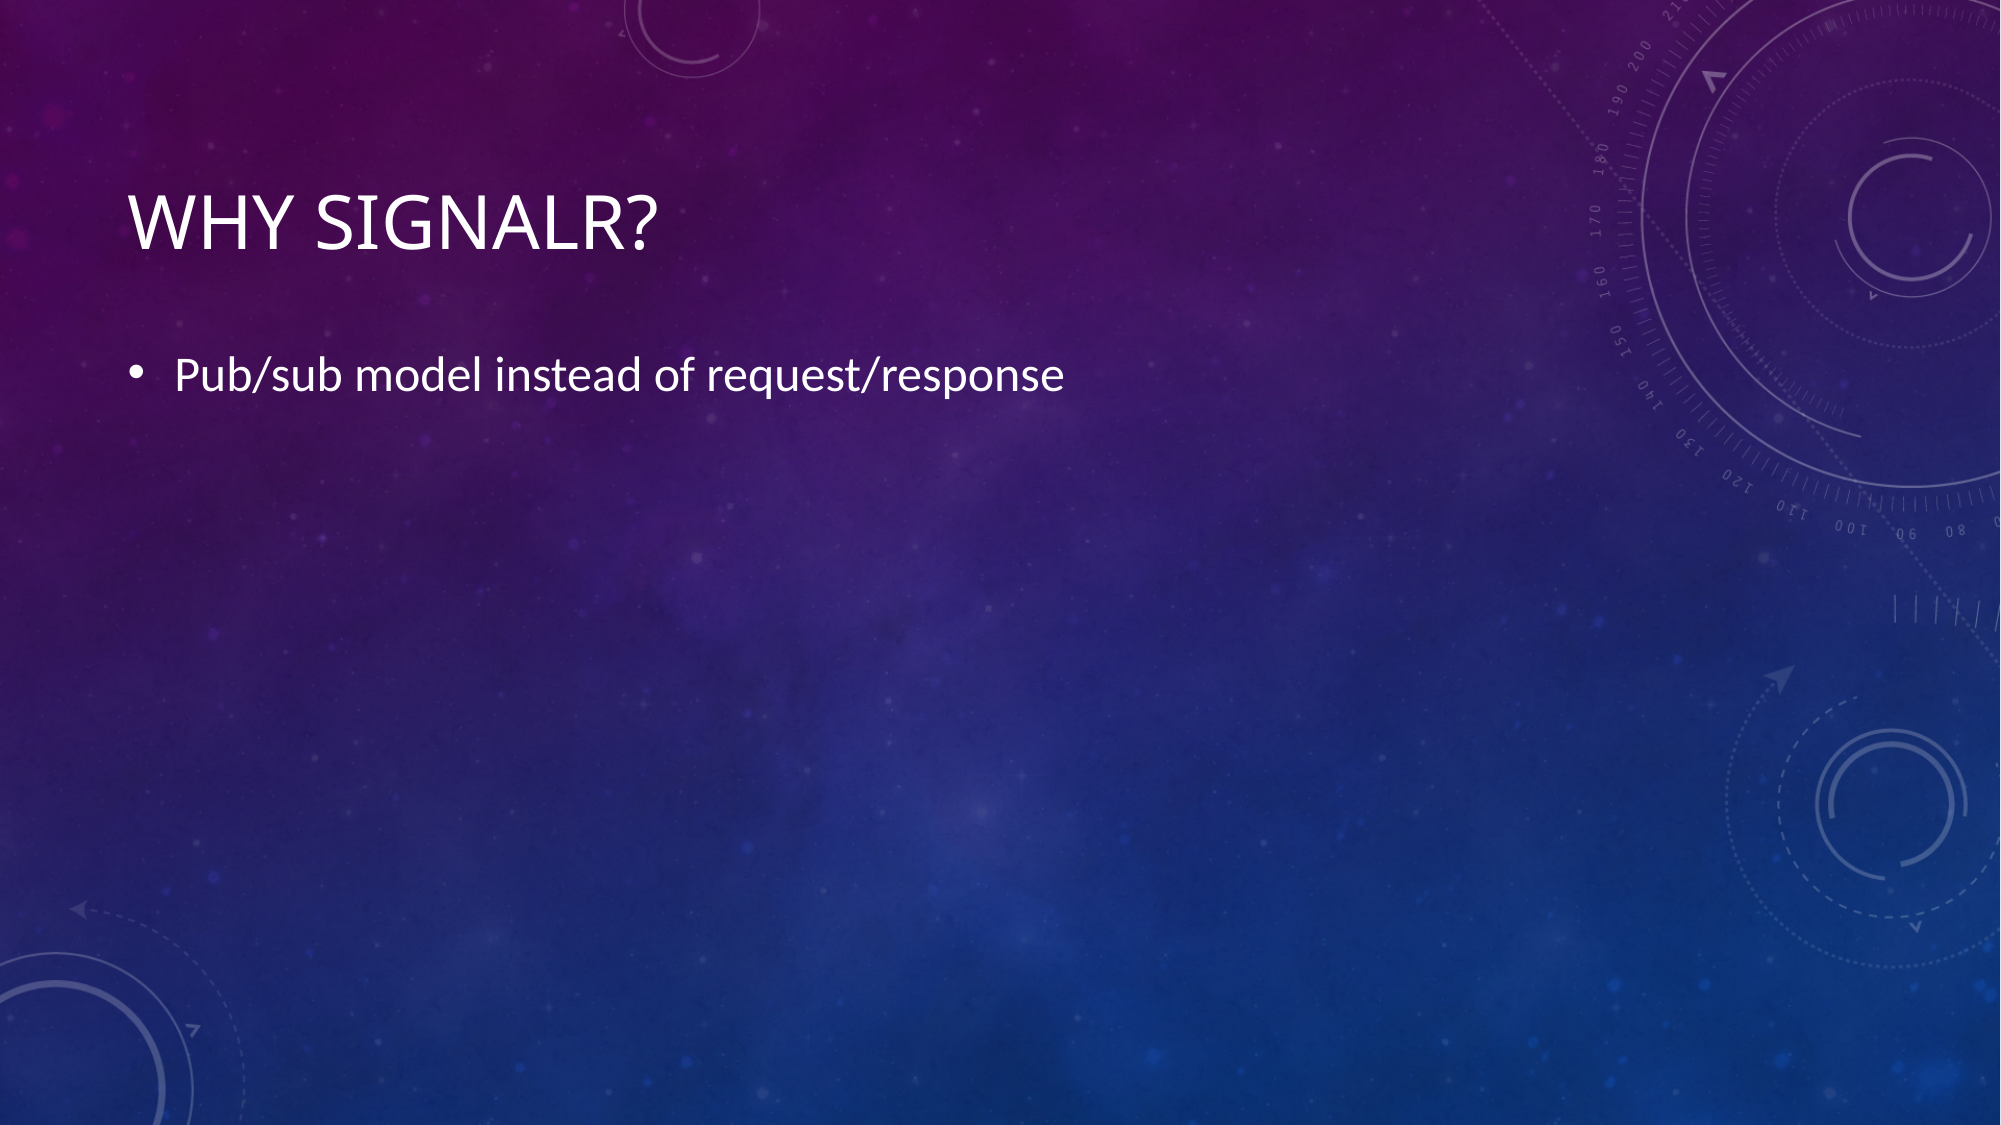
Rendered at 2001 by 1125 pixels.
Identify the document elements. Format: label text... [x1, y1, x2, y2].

picture [0, 0, 2001, 1125]
title Why SignalR? [112, 99, 1775, 338]
list Pub/sub model instead of request/response [112, 338, 1775, 405]
